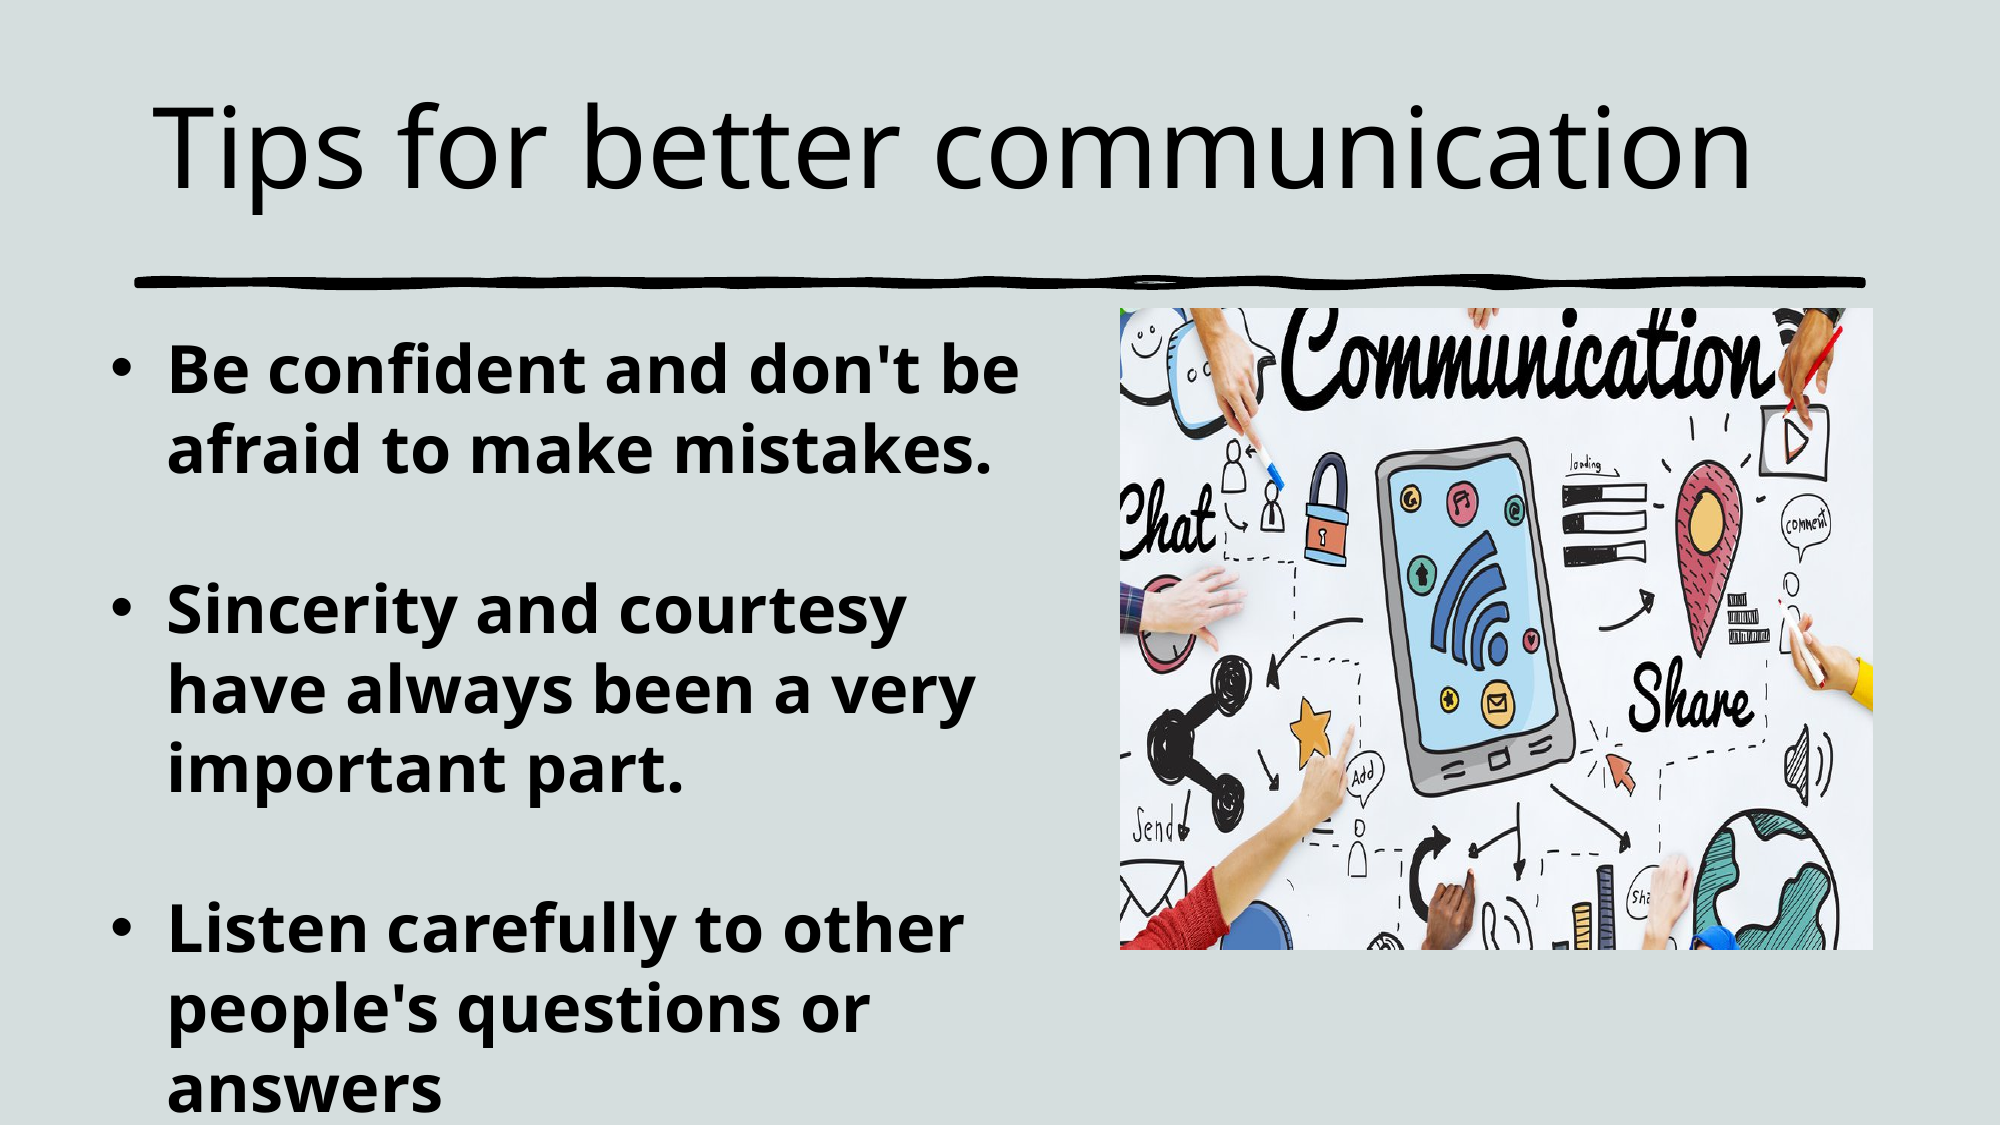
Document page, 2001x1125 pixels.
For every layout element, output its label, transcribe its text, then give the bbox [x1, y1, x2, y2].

text_box Be confident and don't be afraid to make mistakes. Sincerity and courtesy have always been a very important part. Listen carefully to other people's questions or answers Don't keep talking about unhappy things, or even start complaining [95, 319, 1092, 1125]
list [1120, 309, 1873, 950]
title Tips for better communication [137, 59, 1863, 228]
